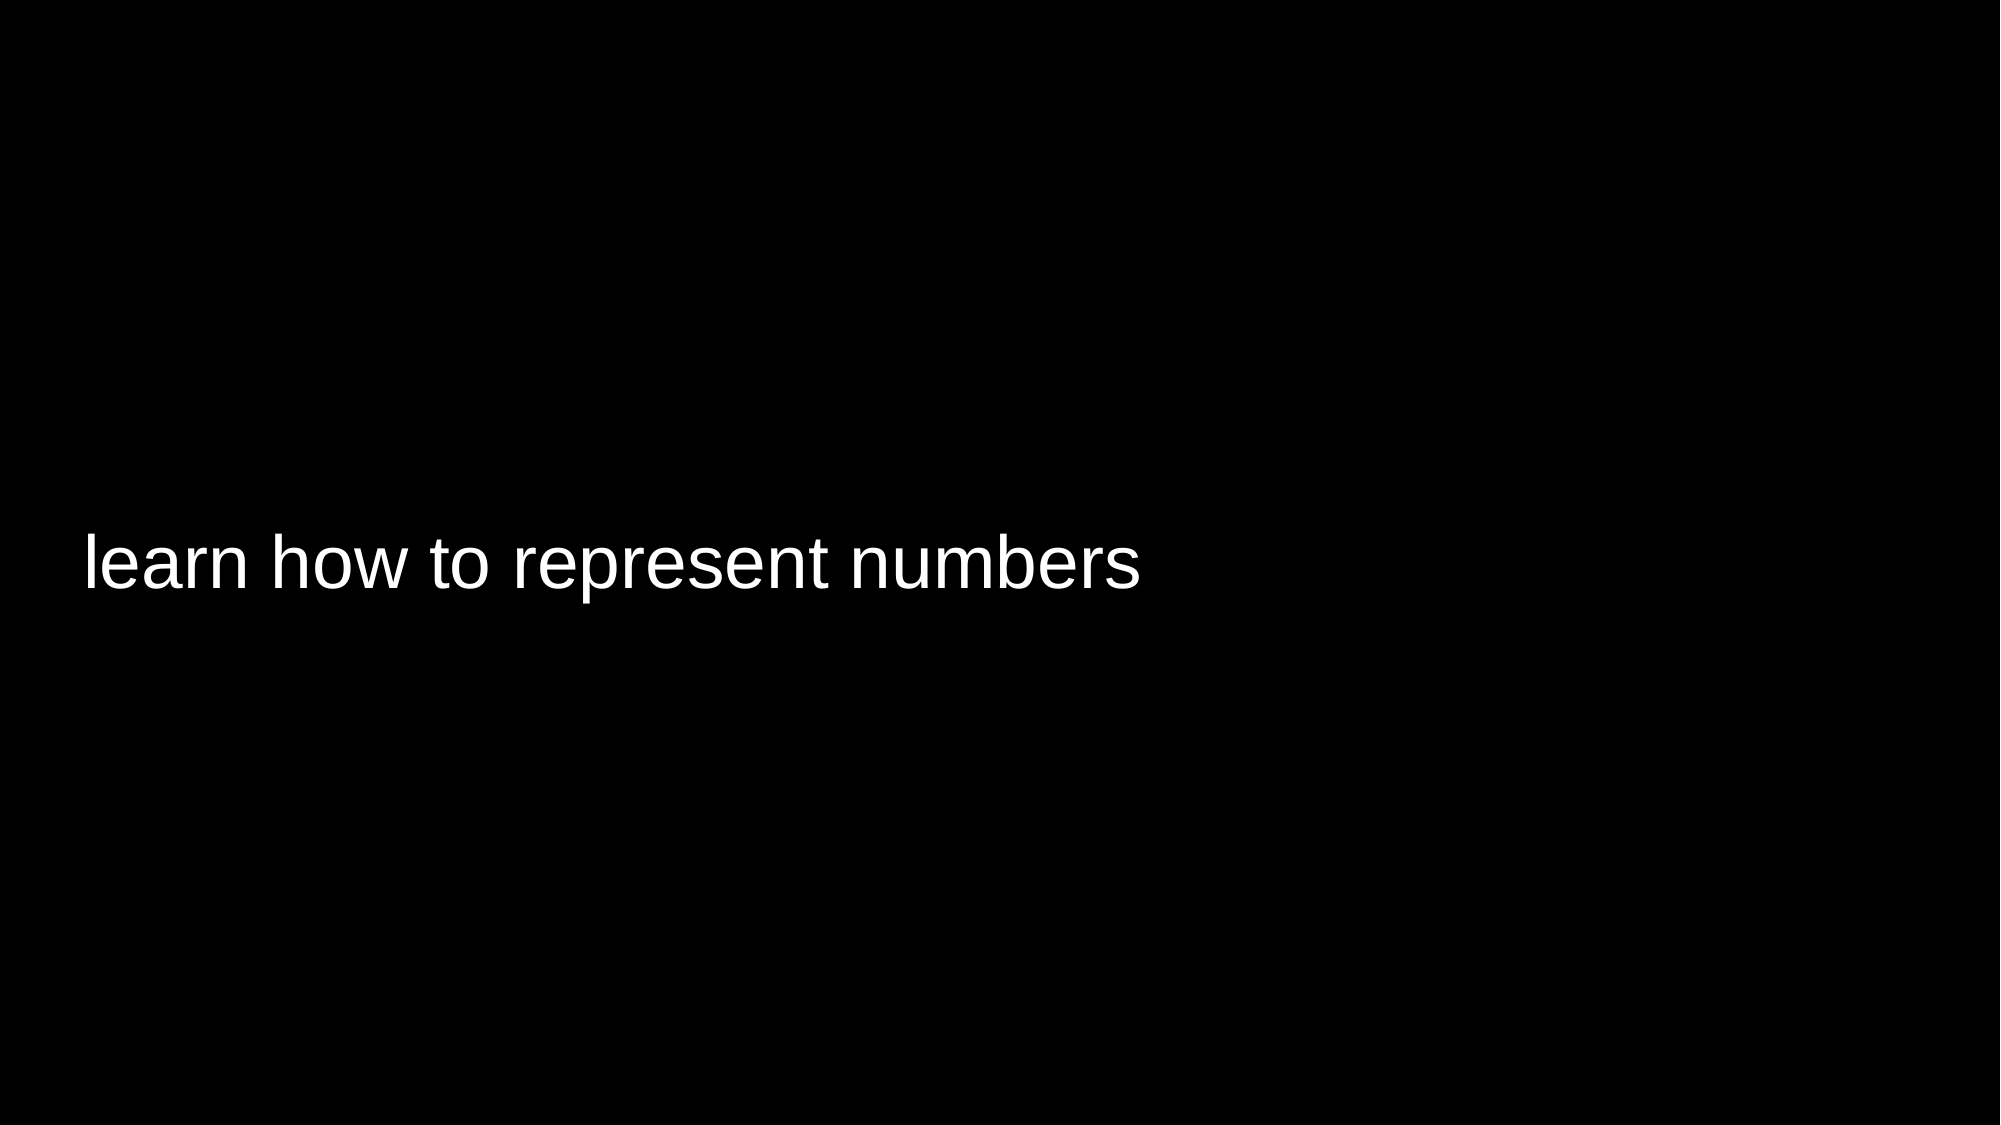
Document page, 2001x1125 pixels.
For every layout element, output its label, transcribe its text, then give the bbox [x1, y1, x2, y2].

title learn how to represent numbers [68, 470, 1932, 655]
